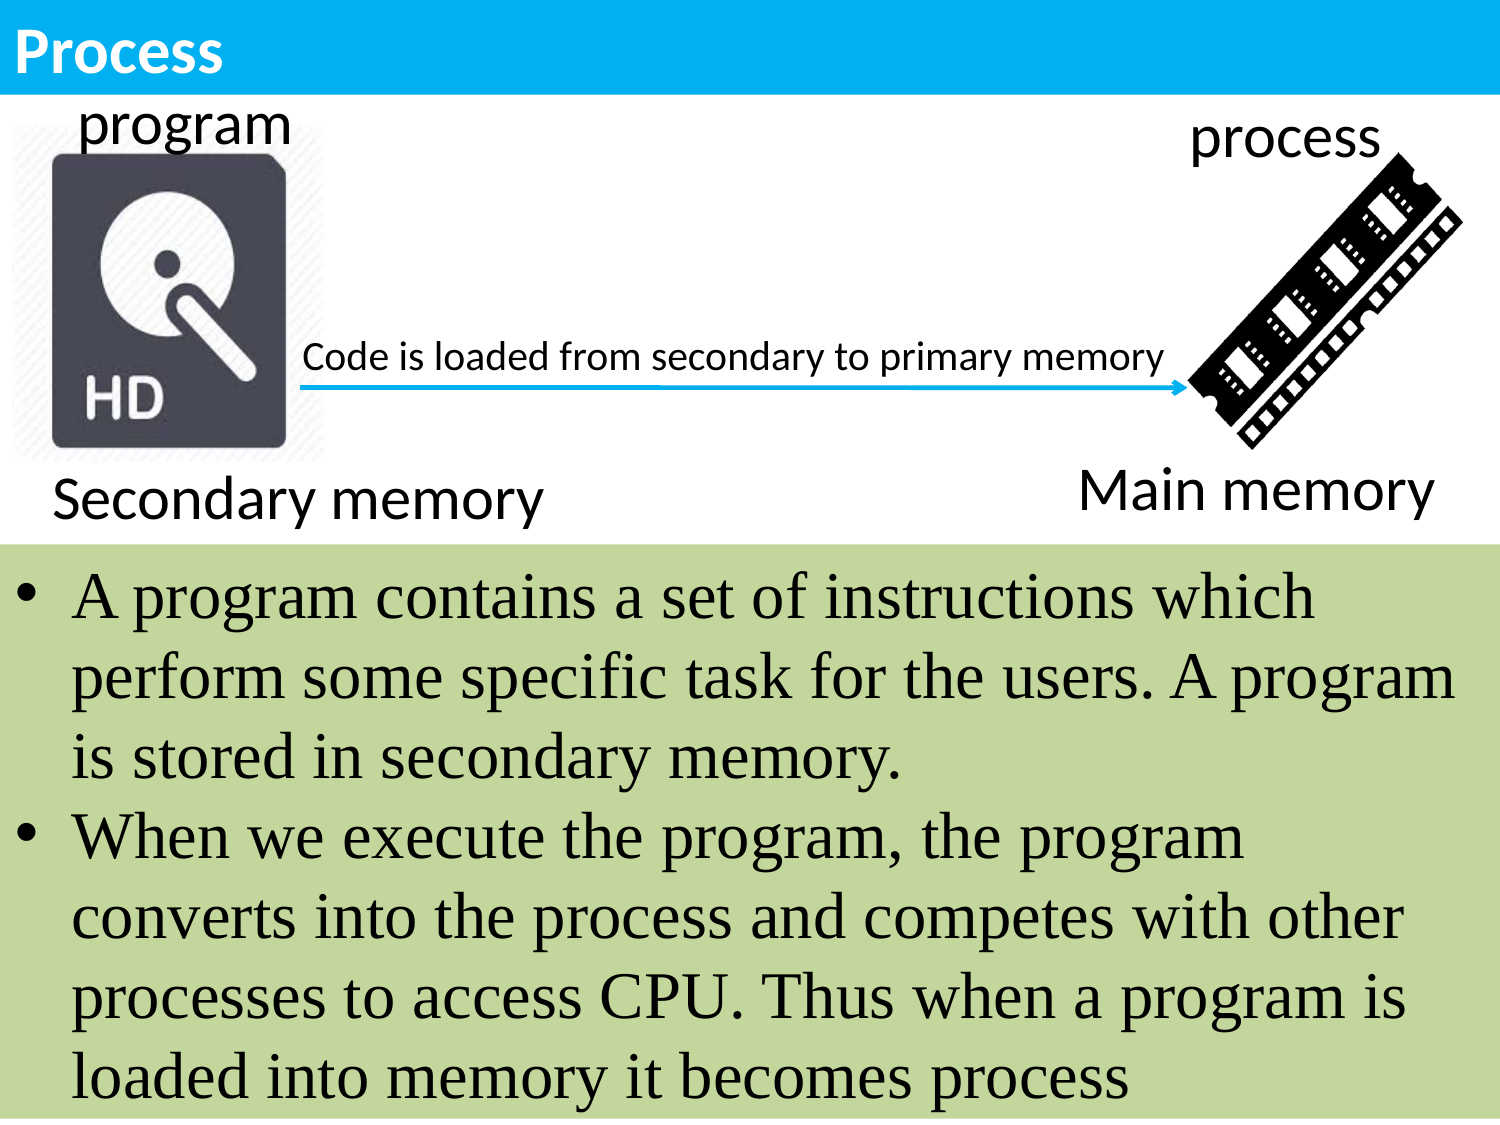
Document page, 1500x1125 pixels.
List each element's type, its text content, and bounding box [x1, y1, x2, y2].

picture [12, 124, 326, 464]
text_box Code is loaded from secondary to primary memory [329, 321, 1182, 385]
text_box Main memory [1062, 440, 1488, 531]
text_box A program contains a set of instructions which perform some specific task for the users. A program is stored in secondary memory. When we execute the program, the program converts into the process and competes with other processes to access CPU. Thus when a program is loaded into memory it becomes process [0, 544, 1500, 1119]
text_box process [1175, 95, 1500, 178]
text_box Process [0, 0, 1500, 95]
text_box Secondary memory [37, 450, 600, 540]
picture [1187, 152, 1463, 451]
text_box program [62, 95, 363, 165]
